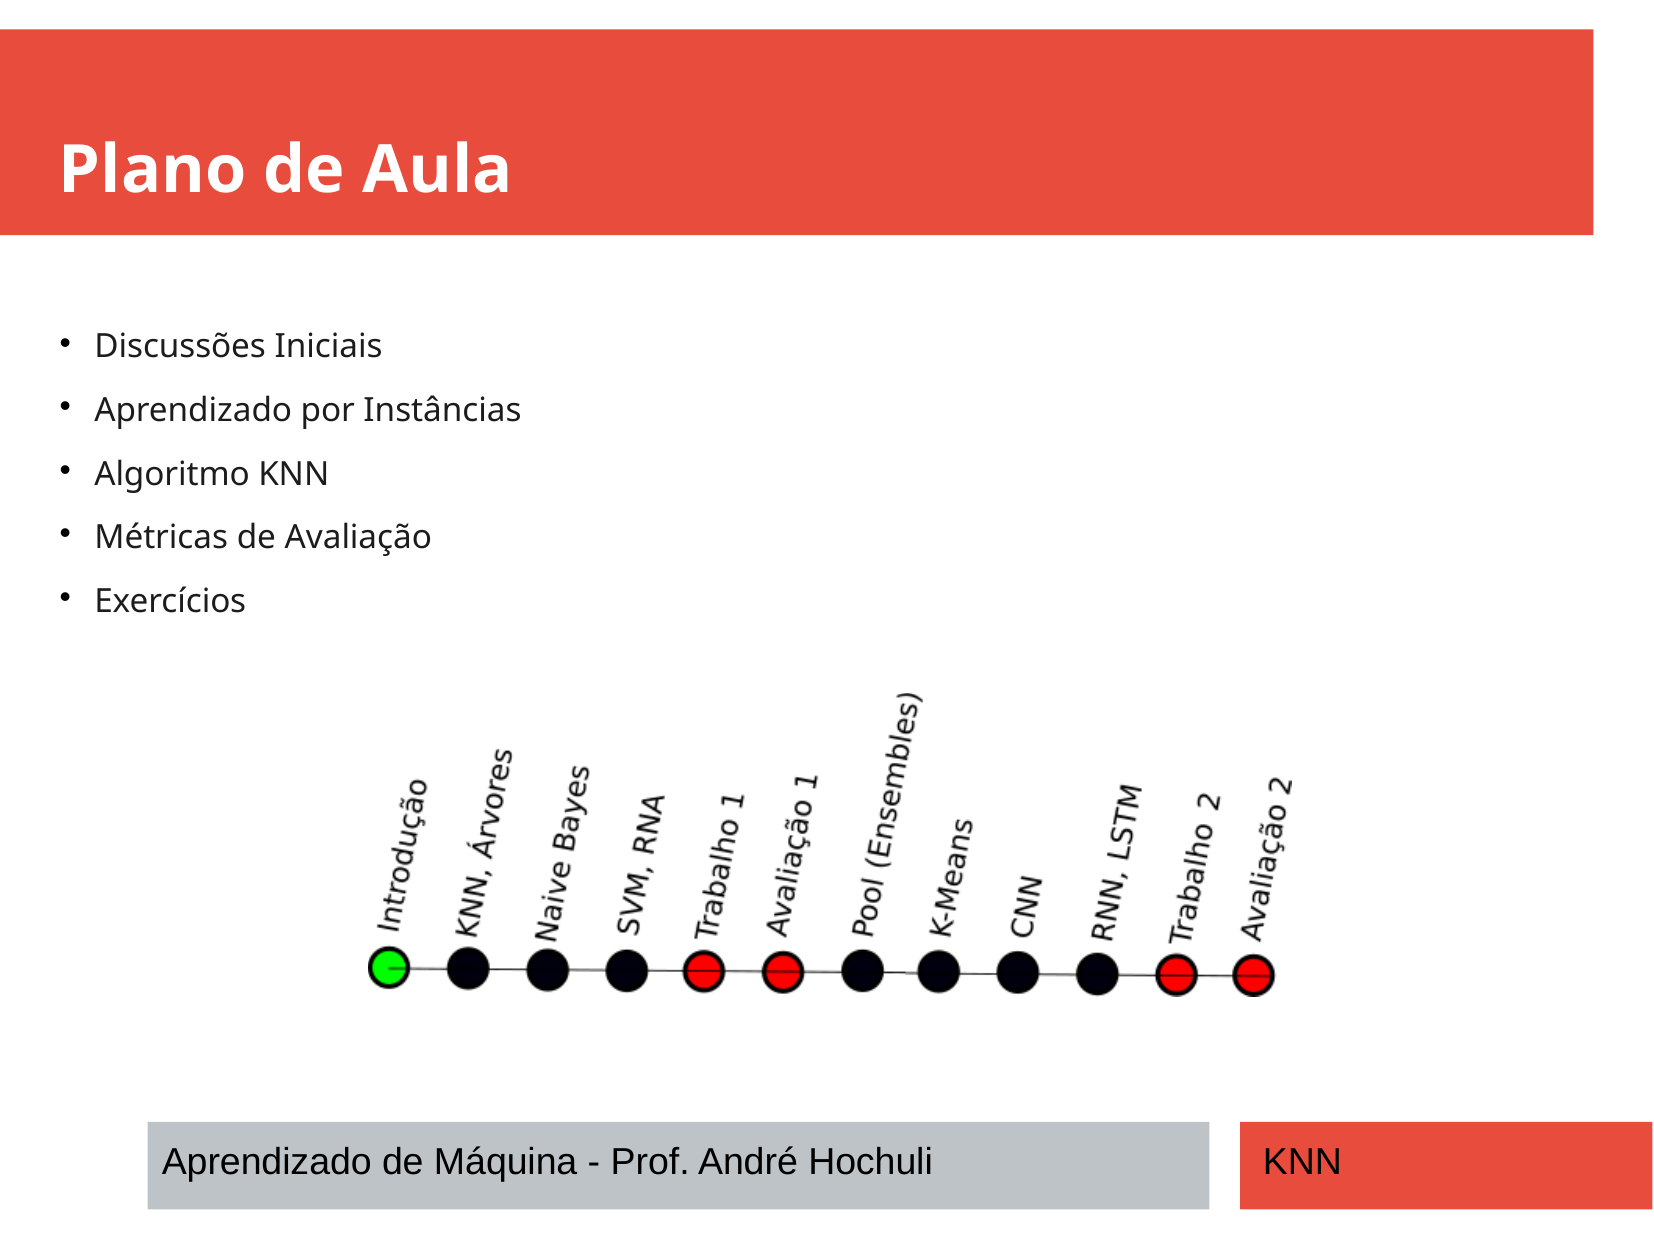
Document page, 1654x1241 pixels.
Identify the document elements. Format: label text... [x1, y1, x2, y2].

text_box Aprendizado de Máquina - Prof. André Hochuli [147, 1129, 1204, 1189]
picture [368, 693, 1292, 997]
text_box Discussões Iniciais Aprendizado por Instâncias Algoritmo KNN Métricas de Avaliação Exercícios [58, 324, 1564, 1092]
text_box KNN [1248, 1129, 1622, 1189]
text_box Plano de Aula [58, 58, 1594, 206]
